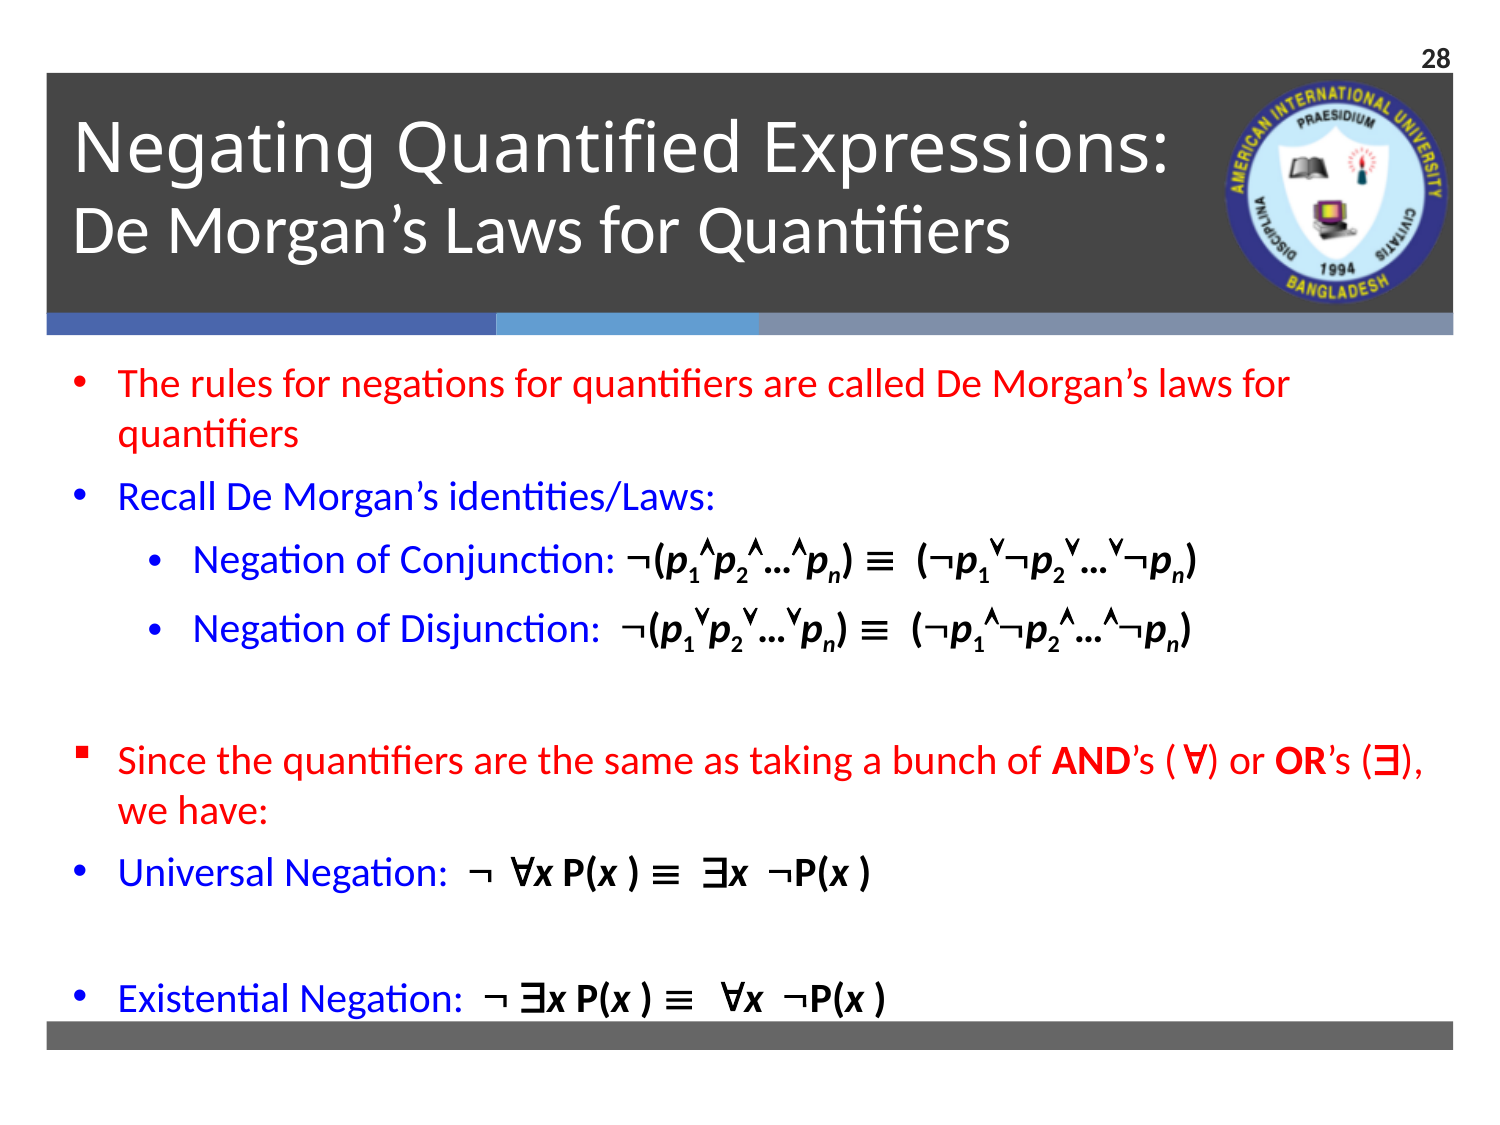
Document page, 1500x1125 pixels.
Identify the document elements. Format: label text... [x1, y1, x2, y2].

slide_number 28 [1362, 27, 1466, 87]
text_box The rules for negations for quantifiers are called De Morgan’s laws for quantifiers Recall De Morgan’s identities/Laws: Negation of Conjunction: (p1p2…pn)  (p1p2…pn) Negation of Disjunction: (p1p2…pn)  (p1p2…pn) Since the quantifiers are the same as taking a bunch of AND’s () or OR’s (), we have: Universal Negation:  x P(x )  x P(x ) Existential Negation:  x P(x )  x P(x ) [57, 348, 1474, 1028]
title Negating Quantified Expressions: De Morgan’s Laws for Quantifiers [57, 96, 1339, 275]
picture [1220, 75, 1454, 310]
